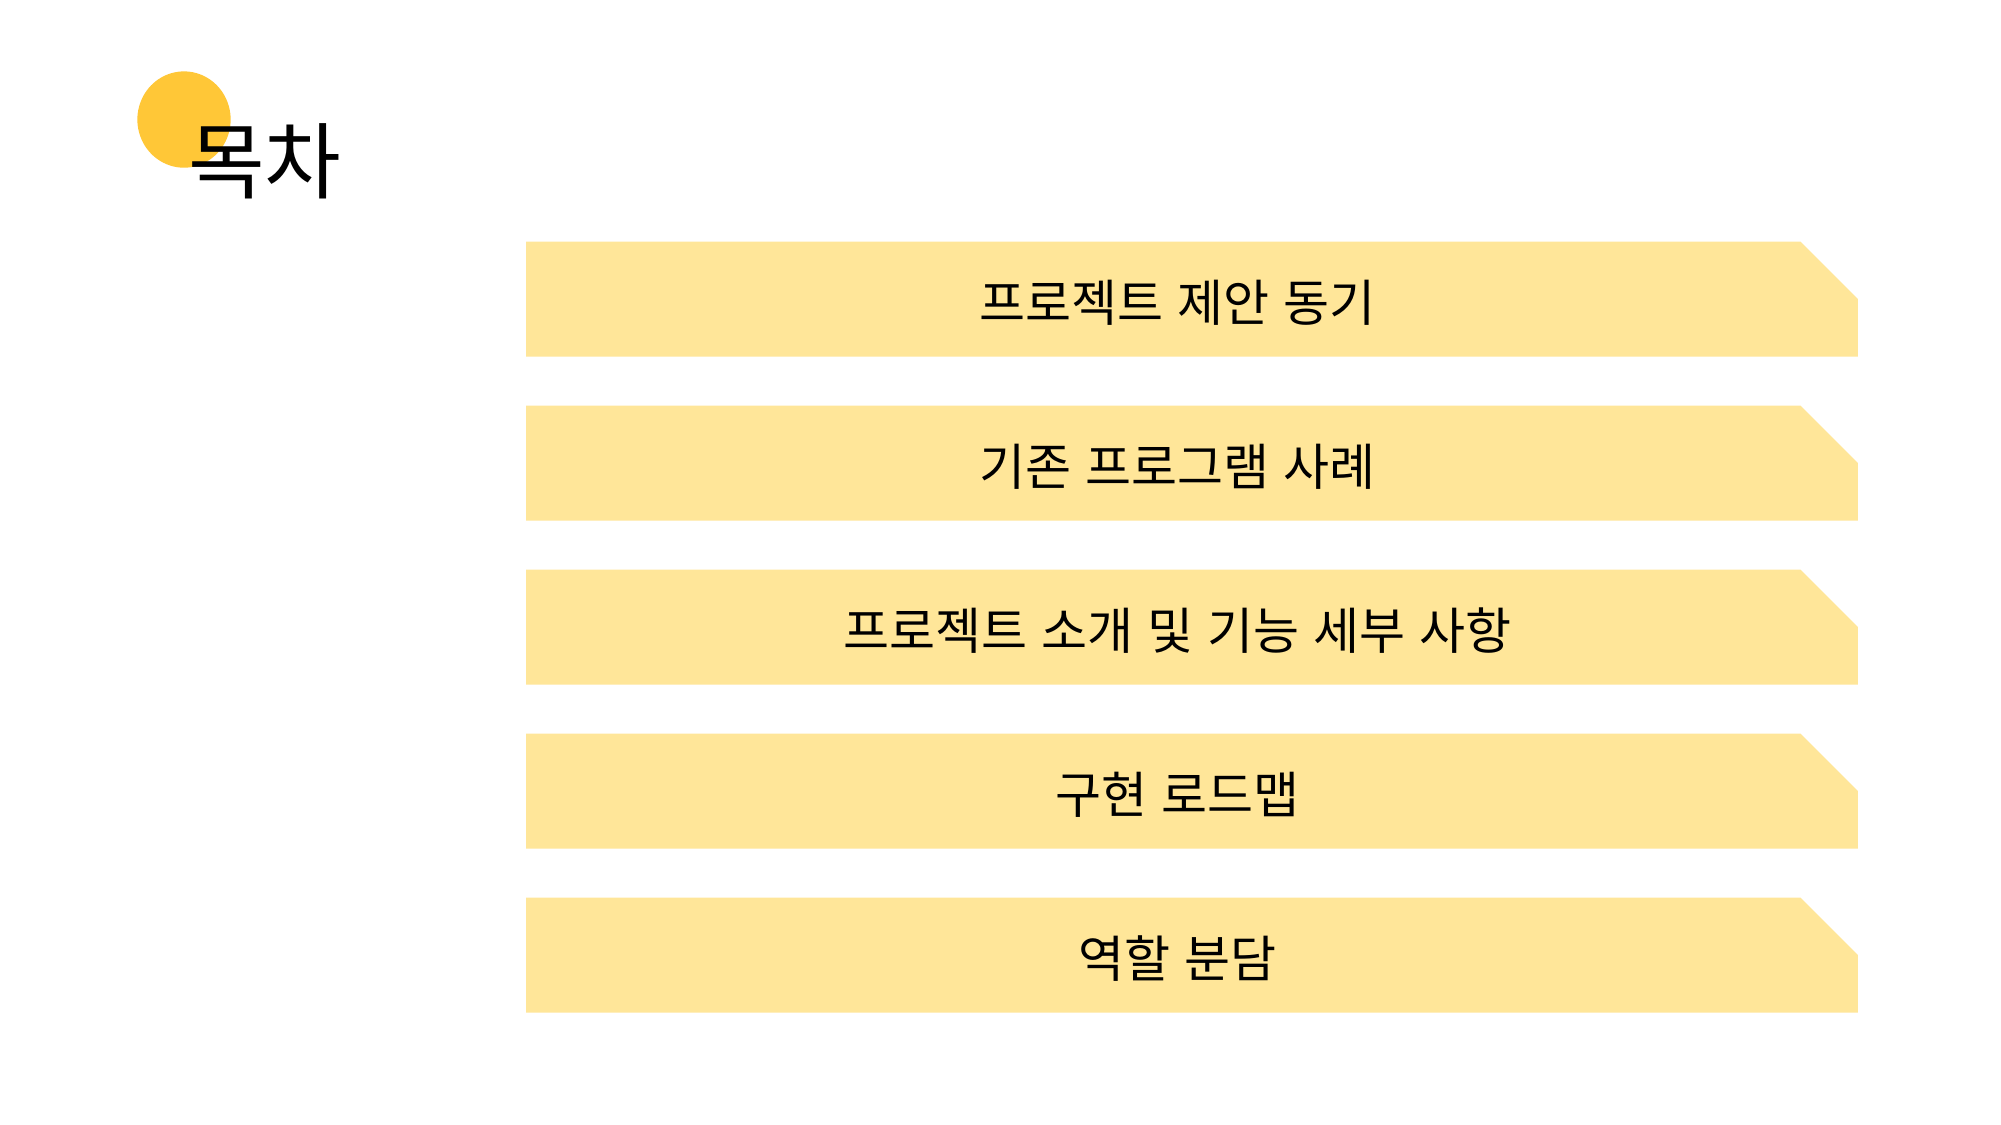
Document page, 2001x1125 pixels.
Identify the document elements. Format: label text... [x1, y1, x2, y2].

text_box 프로젝트 소개 및 기능 세부 사항 [525, 568, 1859, 686]
text_box [136, 71, 173, 168]
text_box 기존 프로그램 사례 [525, 404, 1859, 522]
text_box 프로젝트 제안 동기 [525, 240, 1859, 358]
title 목차 [173, 56, 1899, 275]
text_box 역할 분담 [525, 896, 1859, 1014]
text_box 구현 로드맵 [525, 732, 1859, 850]
